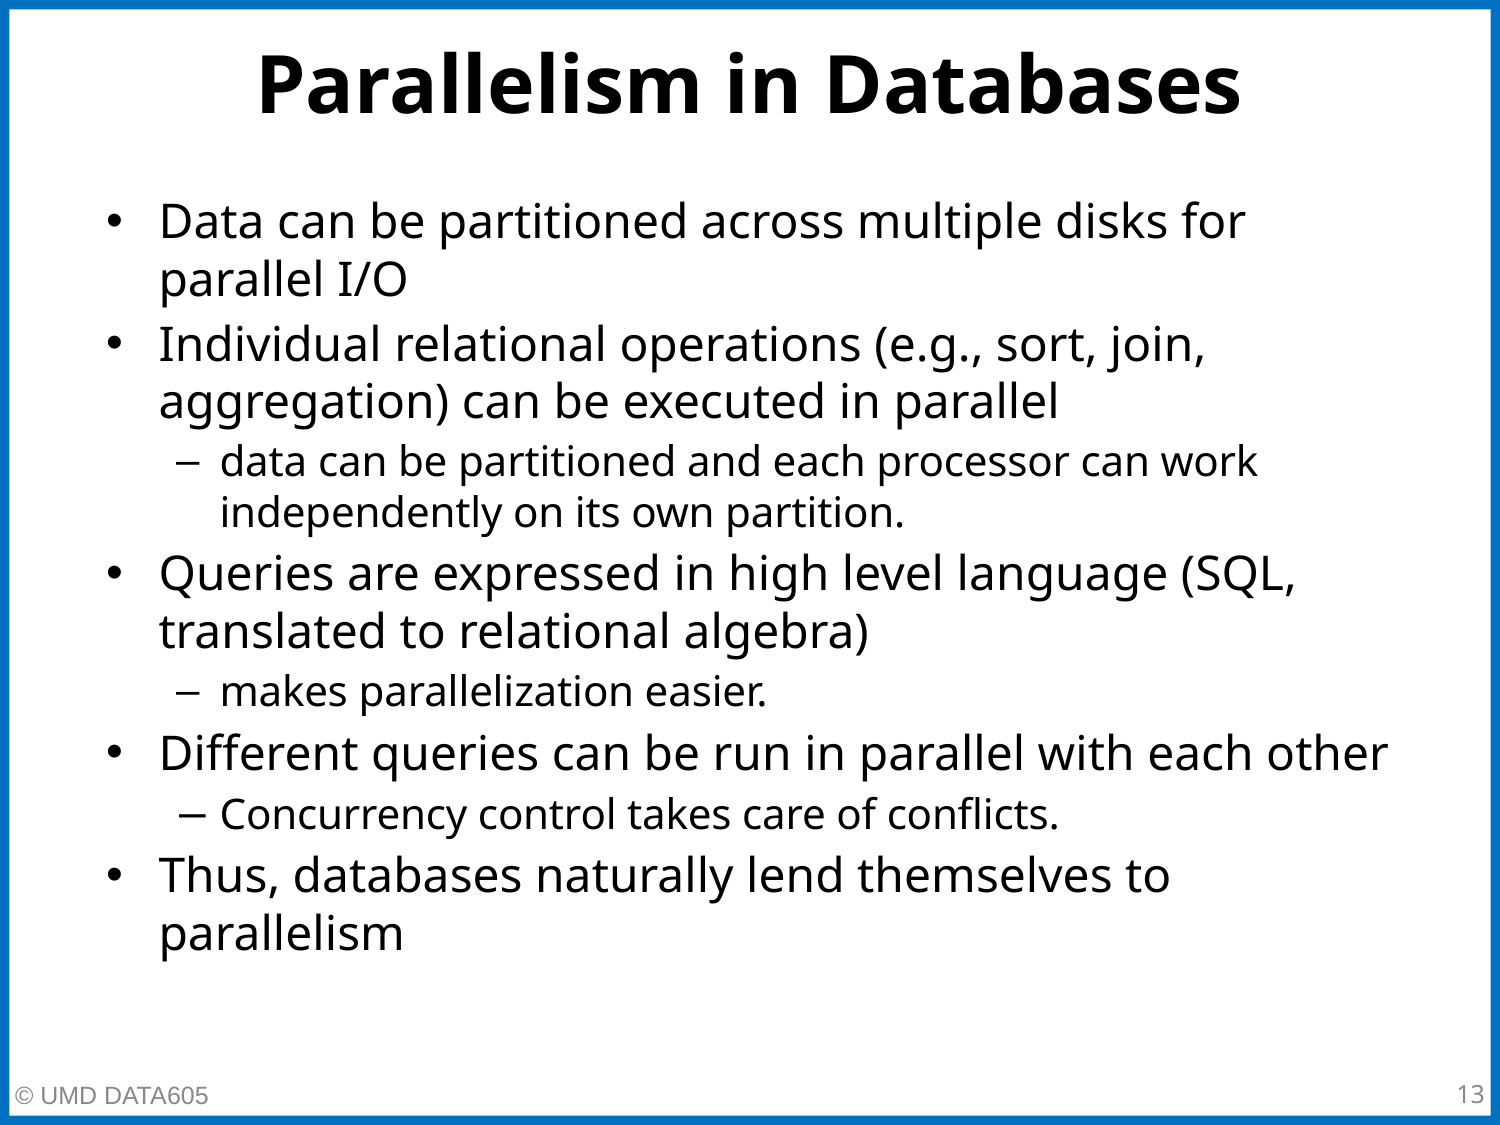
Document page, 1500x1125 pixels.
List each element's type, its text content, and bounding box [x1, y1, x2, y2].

slide_number ‹#› [1149, 1065, 1500, 1125]
list Data can be partitioned across multiple disks for parallel I/O Individual relational operations (e.g., sort, join, aggregation) can be executed in parallel data can be partitioned and each processor can work independently on its own partition. Queries are expressed in high level language (SQL, translated to relational algebra) makes parallelization easier. Different queries can be run in parallel with each other Concurrency control takes care of conflicts. Thus, databases naturally lend themselves to parallelism [91, 183, 1414, 988]
title Parallelism in Databases [24, 24, 1475, 138]
